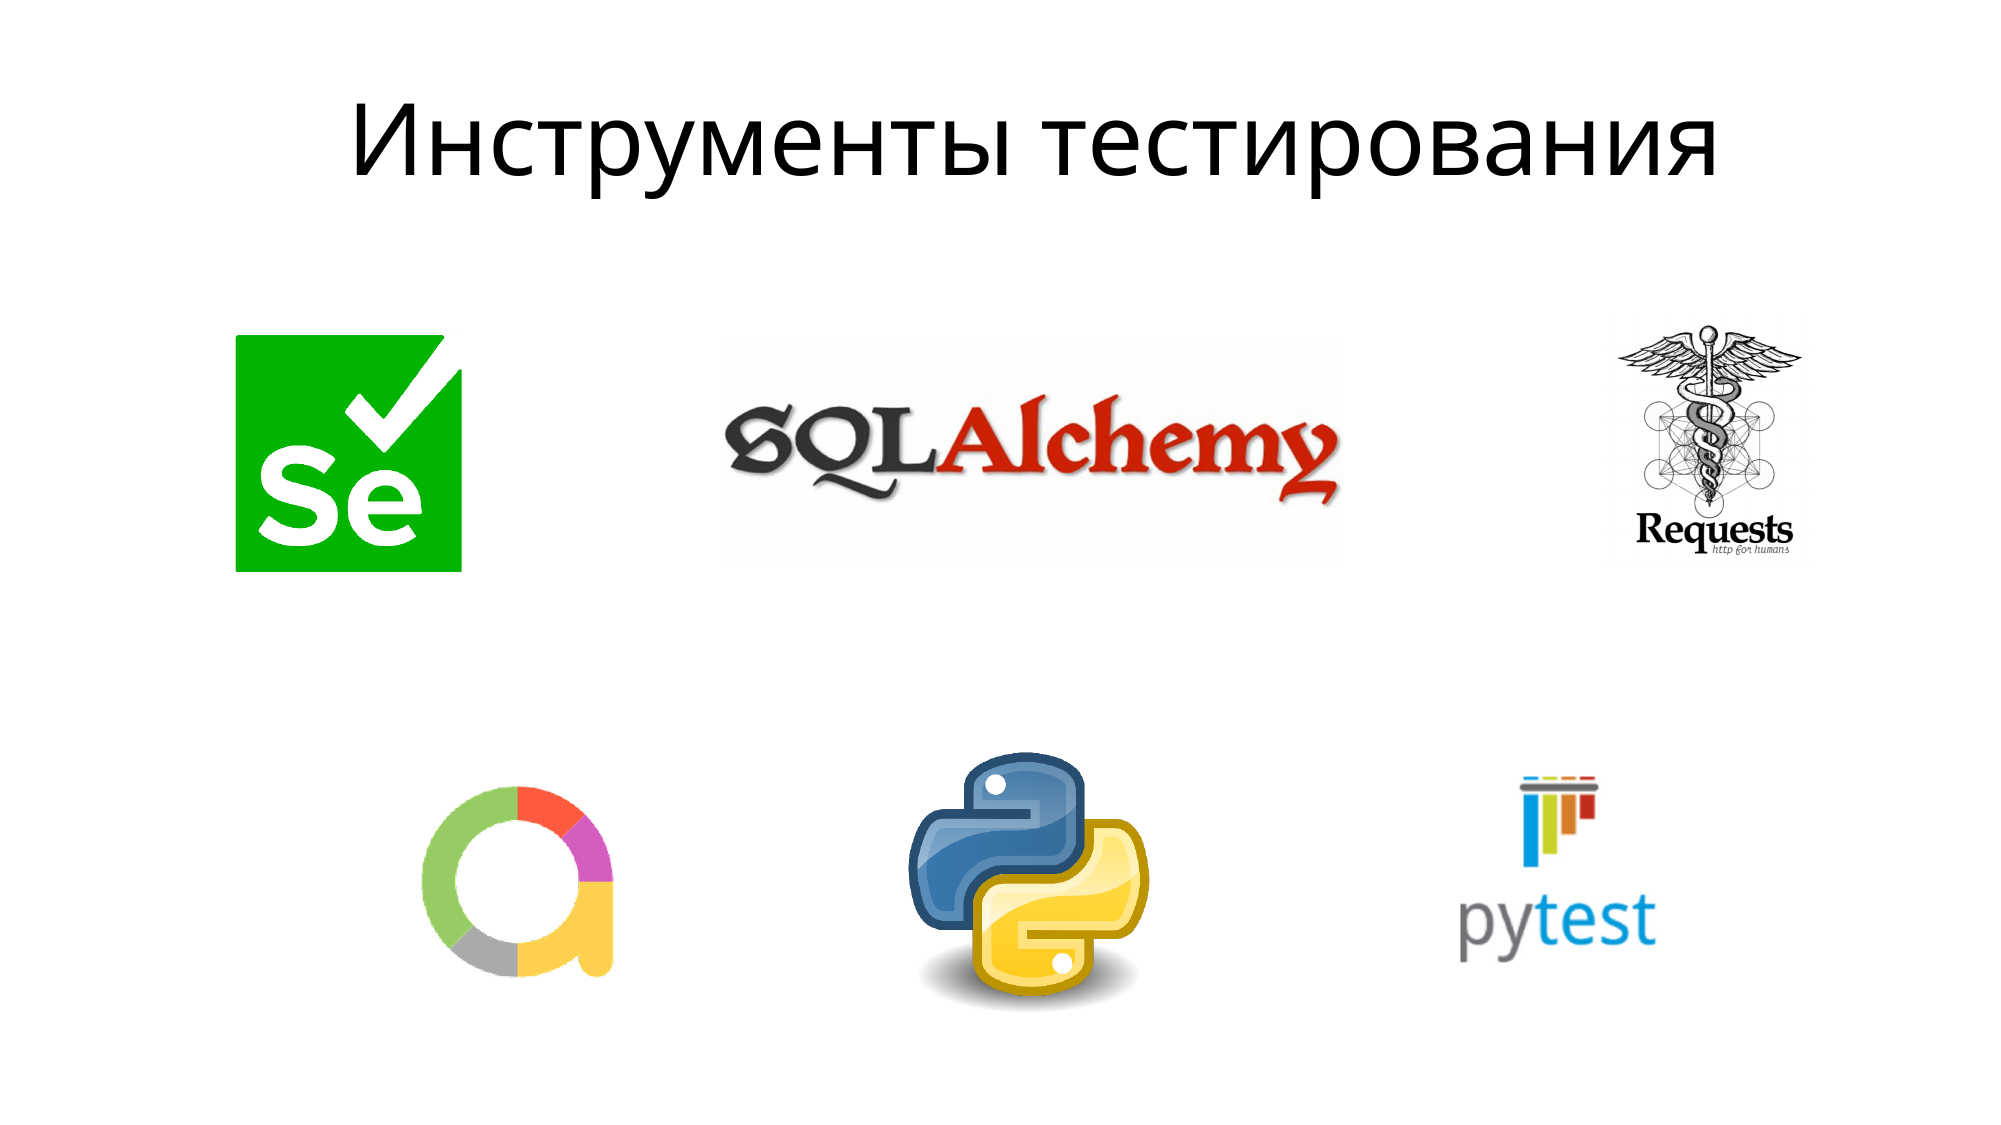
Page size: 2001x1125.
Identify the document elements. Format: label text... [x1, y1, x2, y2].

picture [1605, 315, 1810, 566]
picture [1439, 746, 1673, 1004]
picture [723, 339, 1344, 564]
picture [892, 746, 1165, 1019]
picture [414, 780, 619, 984]
picture [235, 335, 462, 572]
title Инструменты тестирования [261, 85, 1810, 201]
